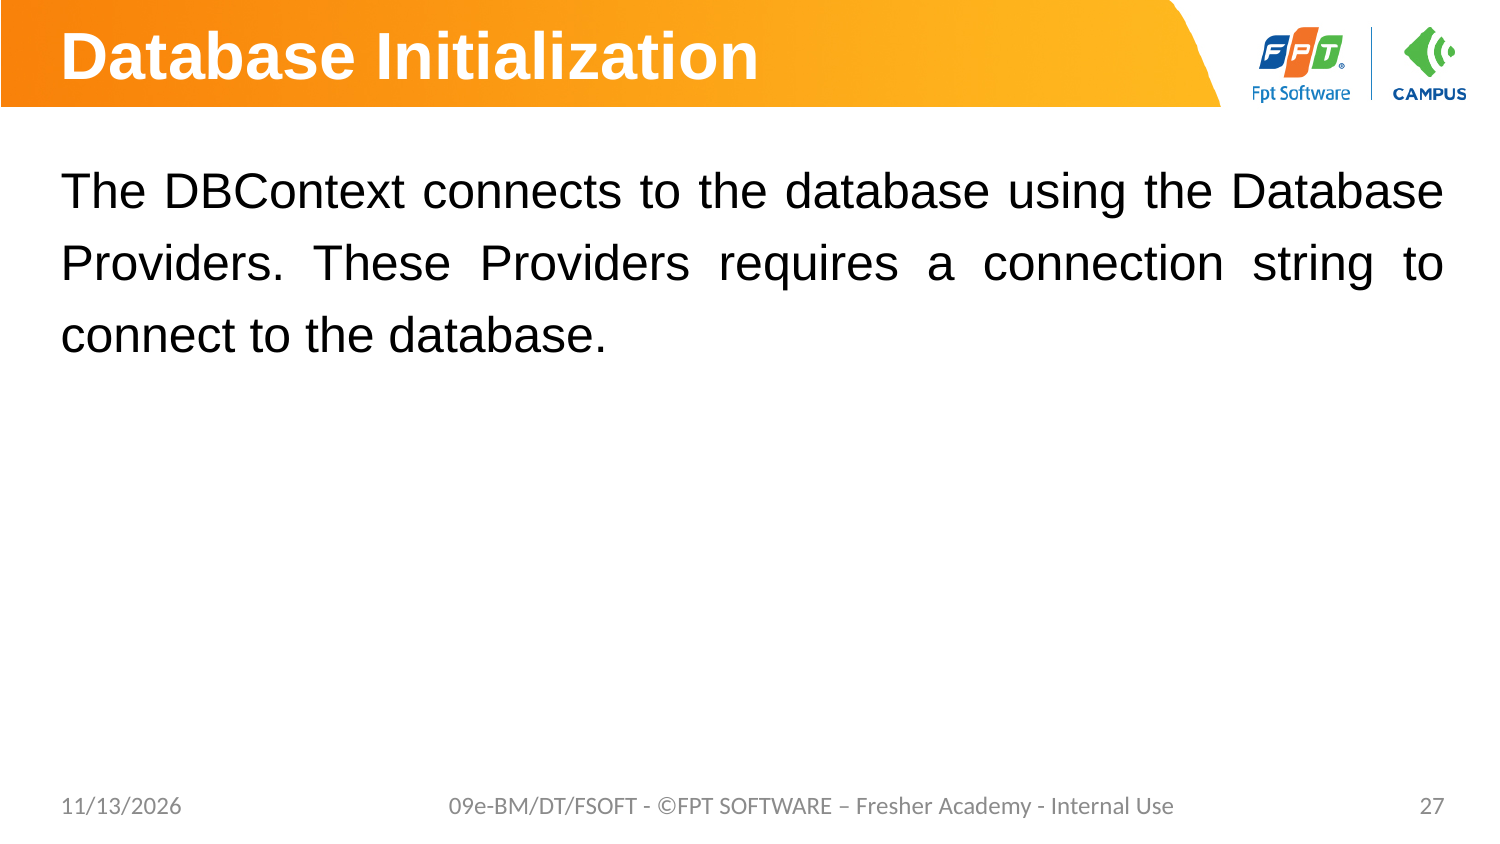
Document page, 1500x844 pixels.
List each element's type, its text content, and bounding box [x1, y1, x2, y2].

footer 09e-BM/DT/FSOFT - ©FPT SOFTWARE – Fresher Academy - Internal Use [289, 782, 1335, 827]
title Database Initialization [45, 0, 1176, 106]
list The DBContext connects to the database using the Database Providers. These Providers requires a connection string to connect to the database. [45, 139, 1461, 754]
slide_number 27 [1350, 782, 1461, 827]
picture [1, 0, 1499, 844]
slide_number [45, 782, 270, 827]
